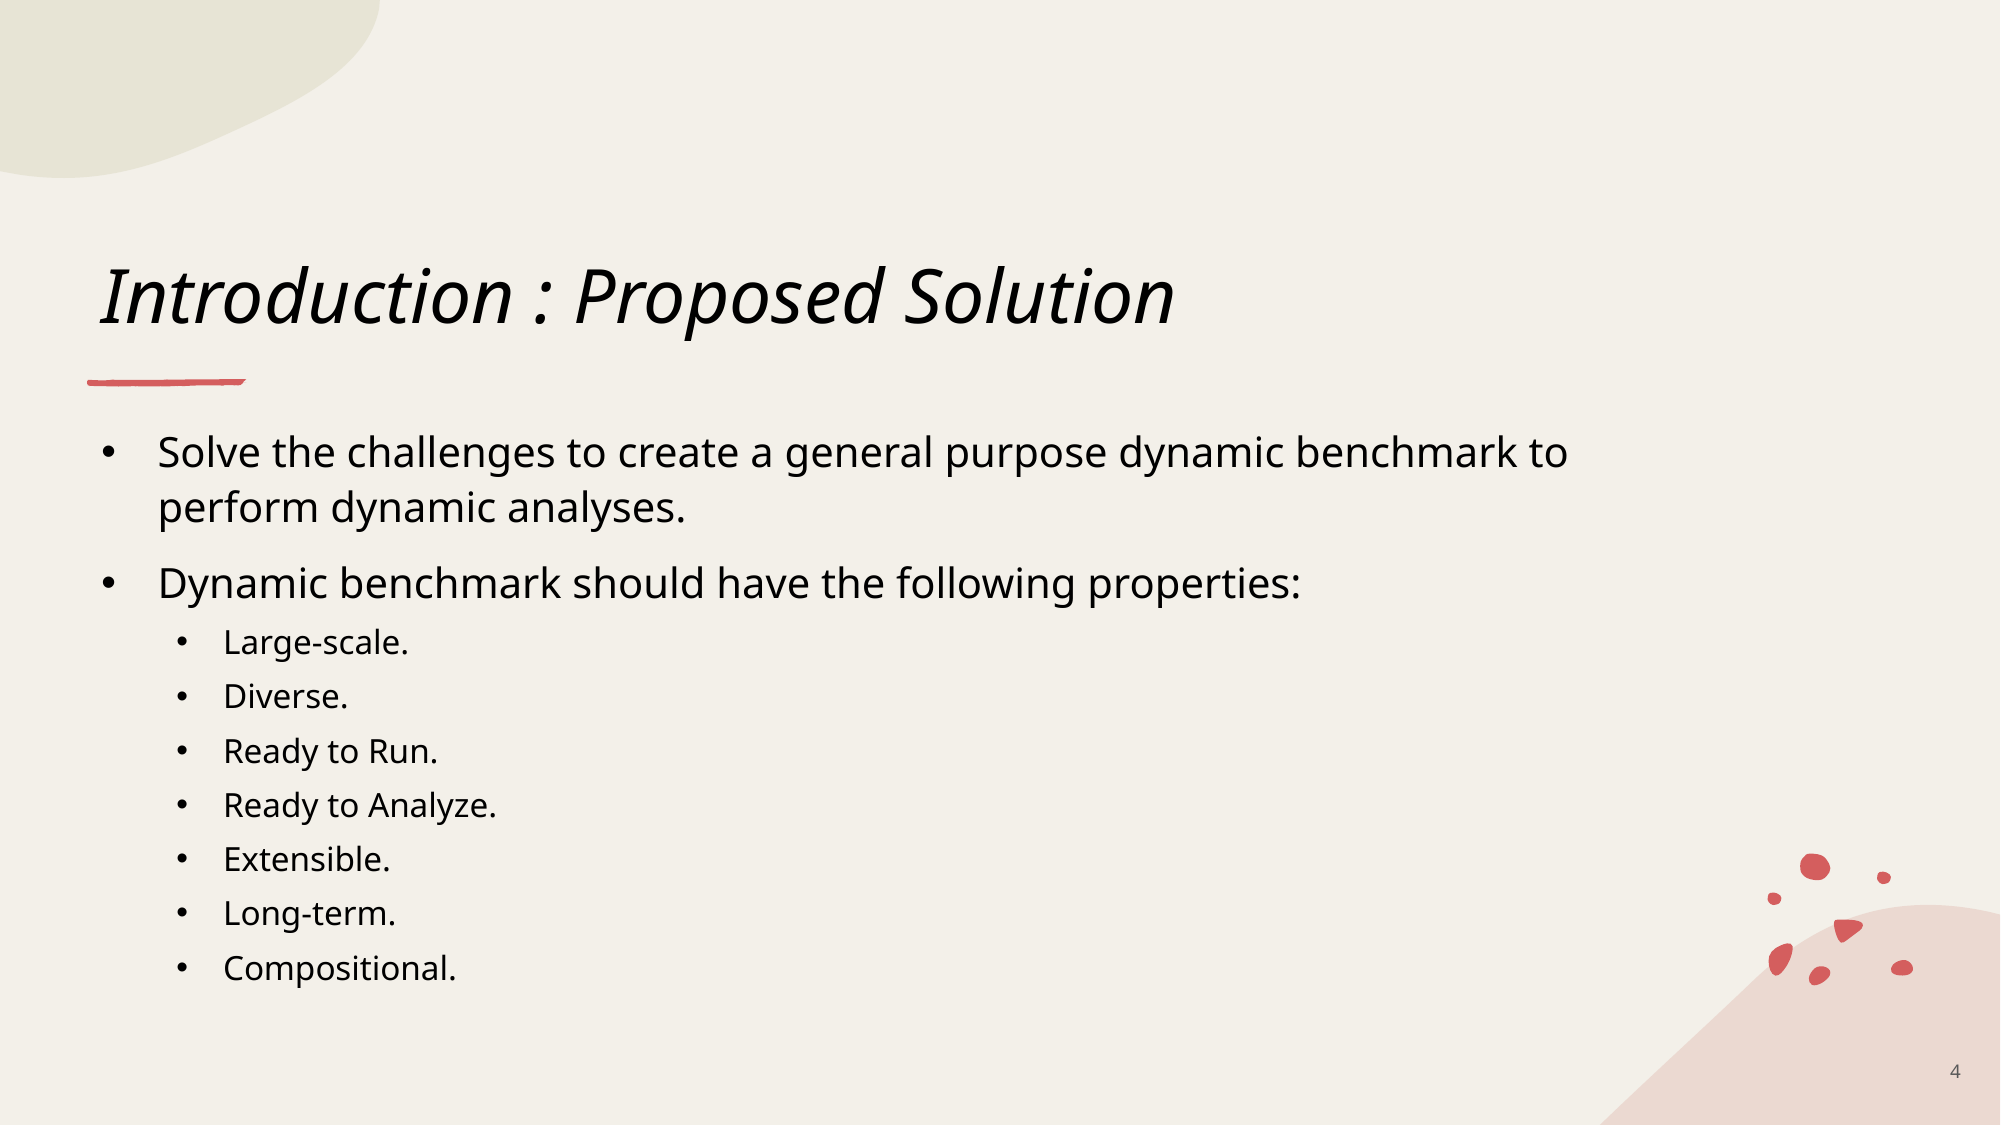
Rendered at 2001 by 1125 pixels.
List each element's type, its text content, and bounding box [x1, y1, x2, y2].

title Introduction : Proposed Solution [86, 129, 1740, 347]
slide_number 4 [1911, 1042, 1999, 1103]
list Solve the challenges to create a general purpose dynamic benchmark to perform dynamic analyses. Dynamic benchmark should have the following properties: Large-scale. Diverse. Ready to Run. Ready to Analyze. Extensible. Long-term. Compositional. [86, 413, 1740, 996]
